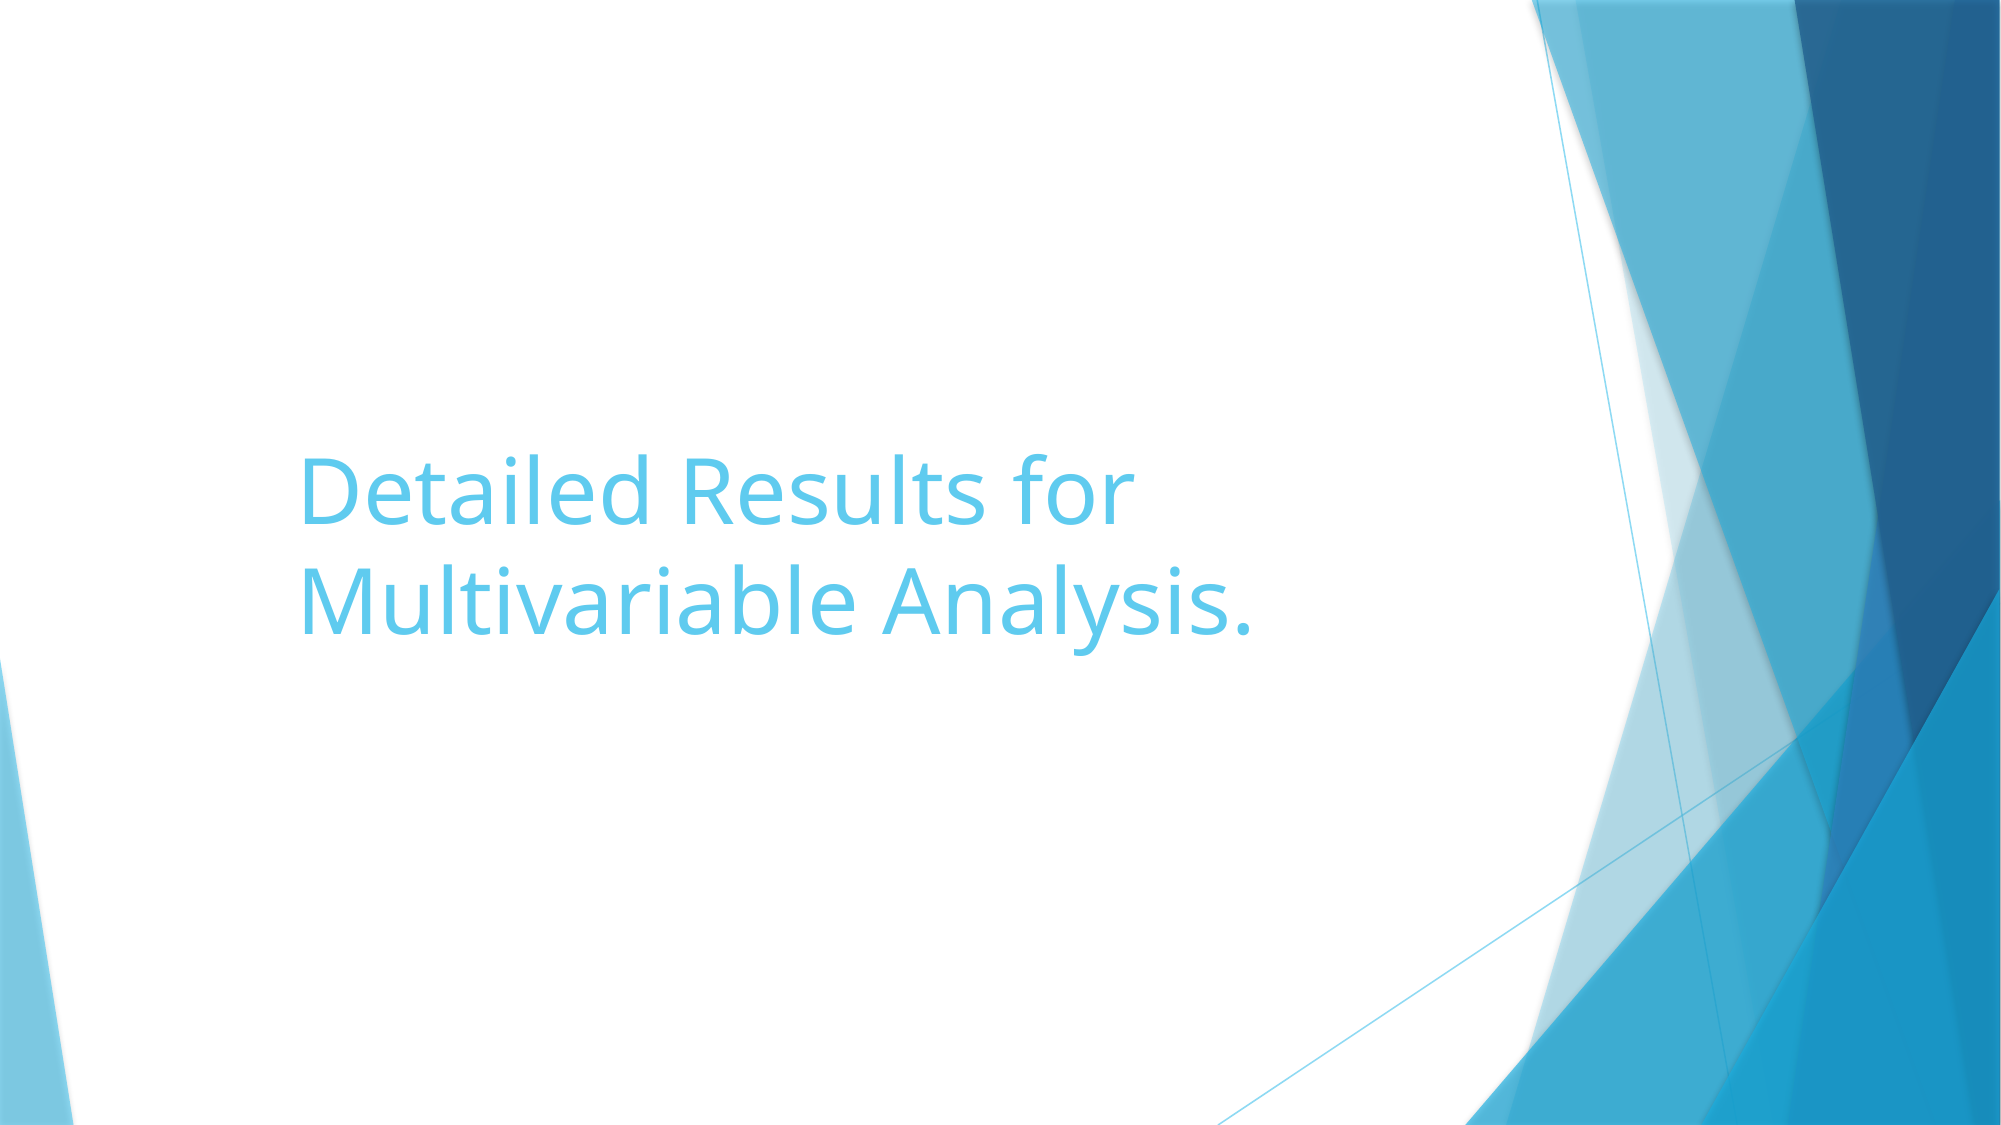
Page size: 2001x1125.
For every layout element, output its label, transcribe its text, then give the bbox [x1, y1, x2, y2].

title Detailed Results for Multivariable Analysis. [281, 352, 1434, 661]
